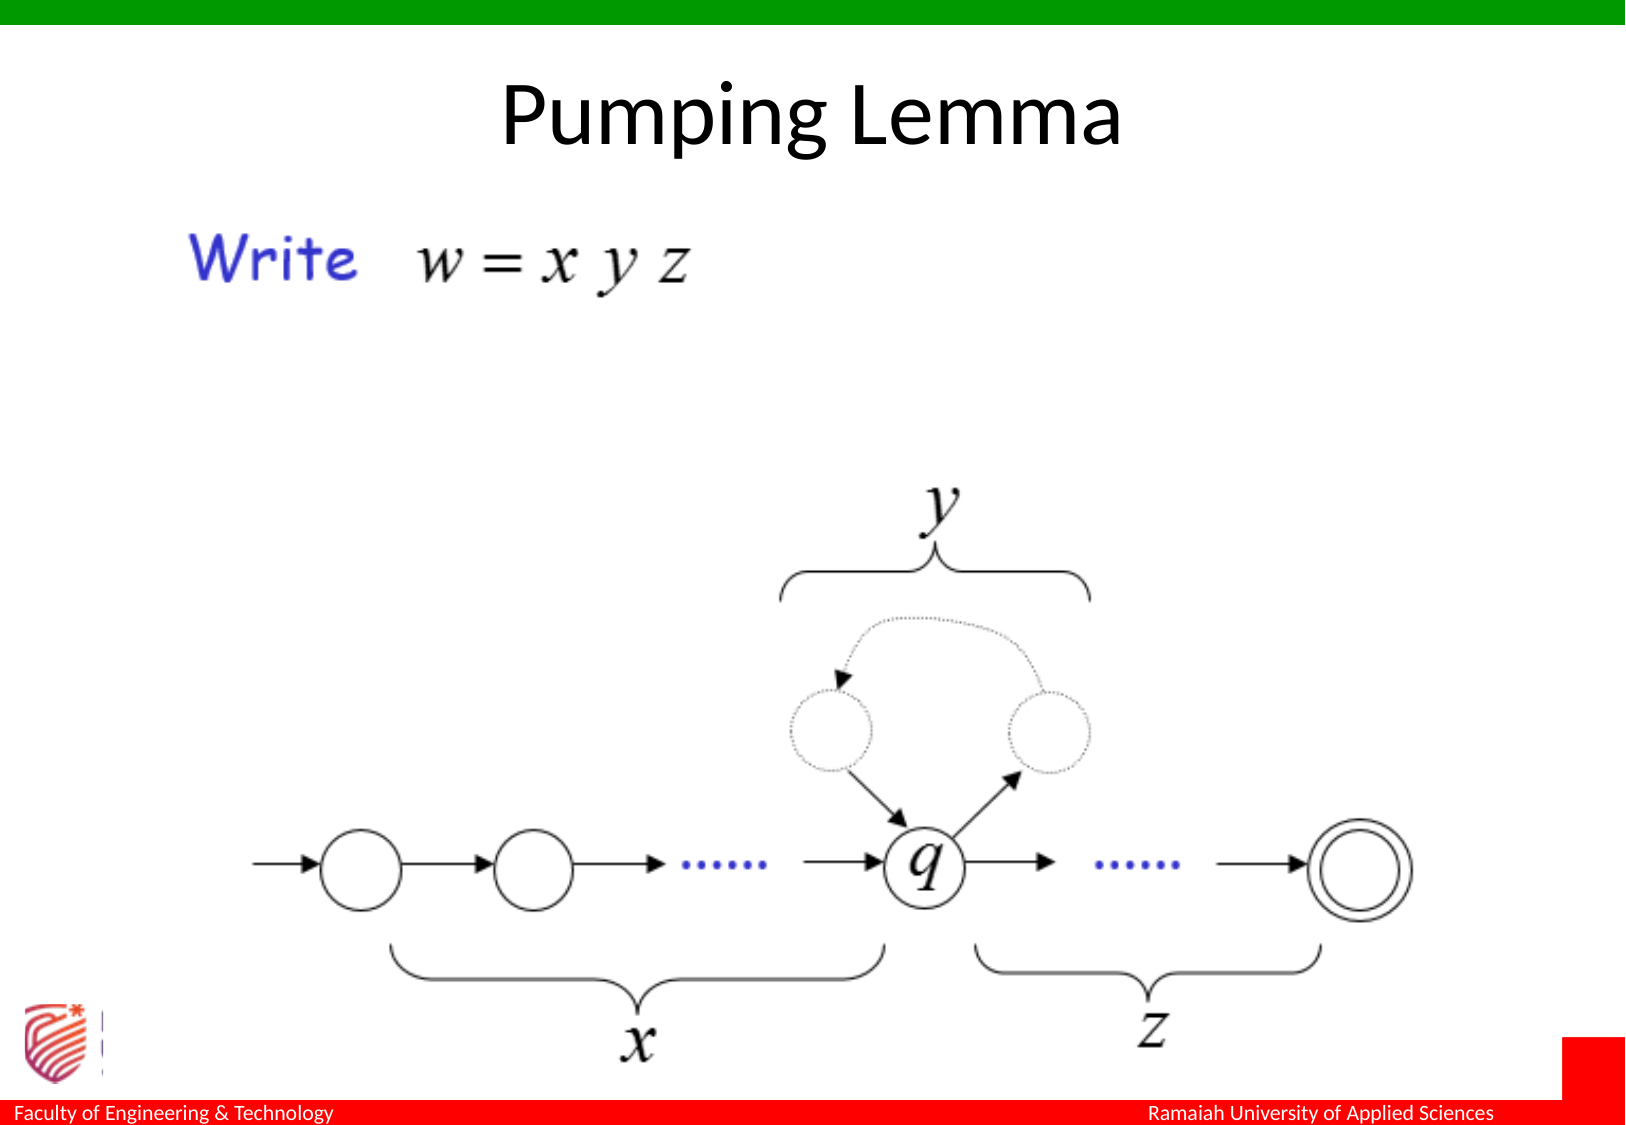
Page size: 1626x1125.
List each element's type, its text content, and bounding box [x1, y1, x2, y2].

text_box Pumping Lemma [81, 45, 1544, 233]
picture [174, 194, 1460, 1088]
picture [24, 1004, 104, 1084]
